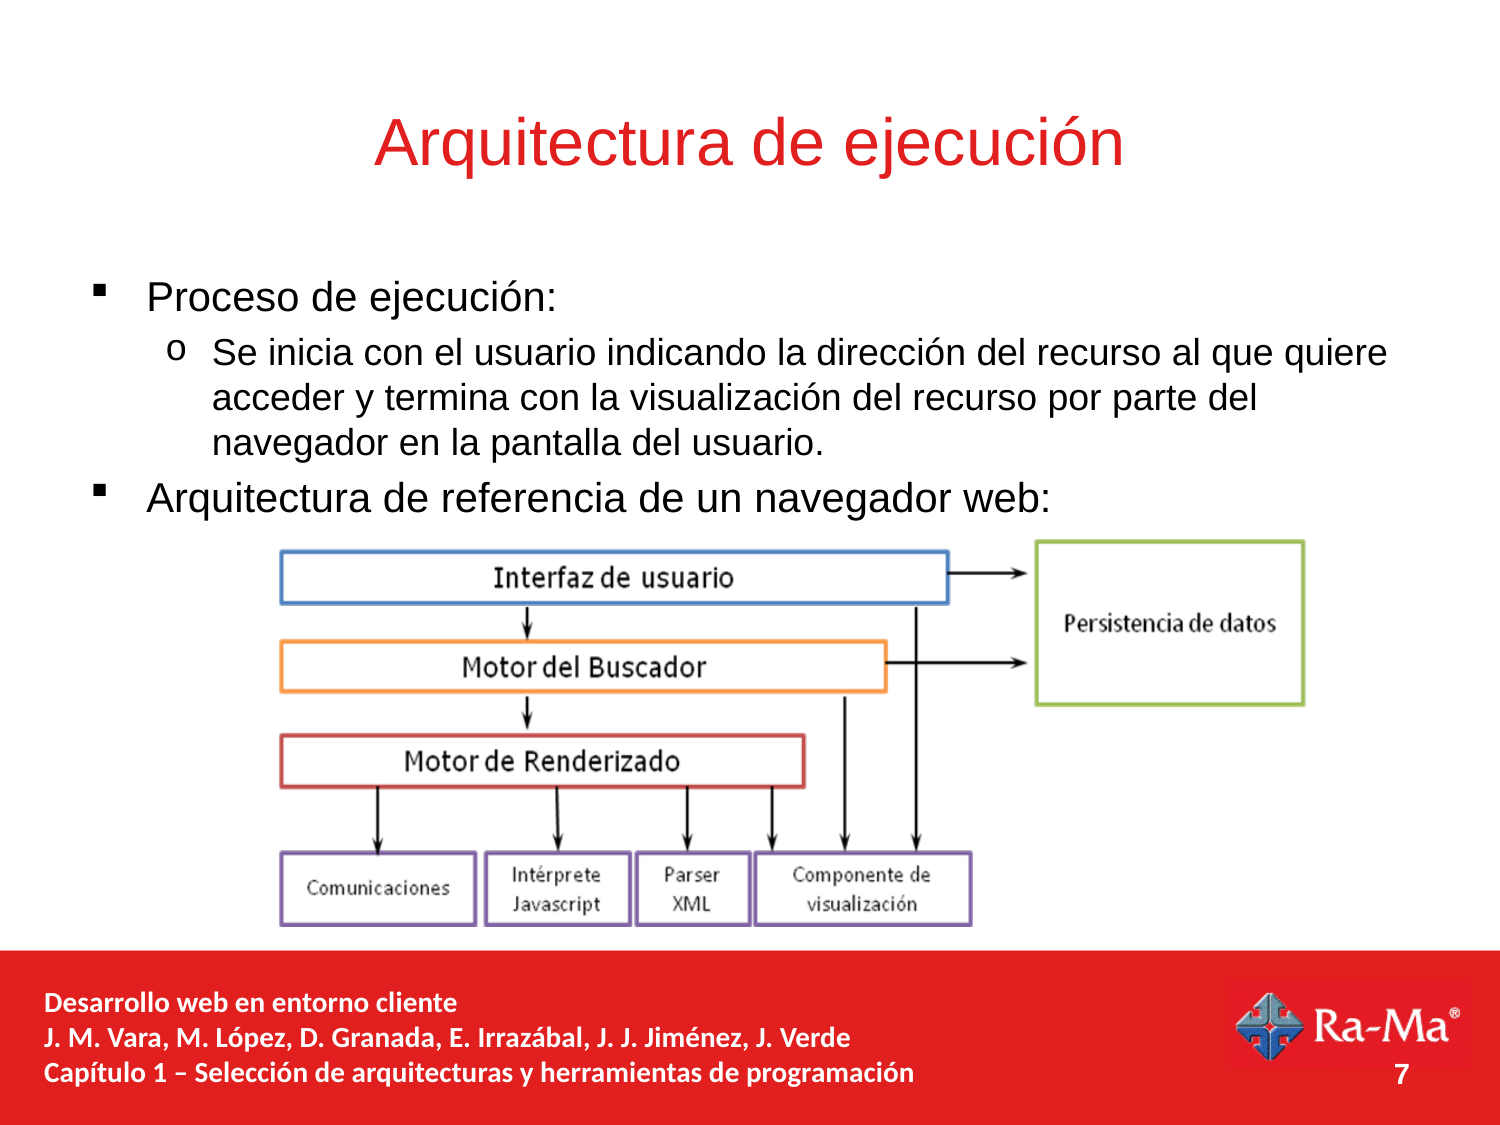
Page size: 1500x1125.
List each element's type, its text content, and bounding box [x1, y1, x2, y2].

list Proceso de ejecución: Se inicia con el usuario indicando la dirección del recurso al que quiere acceder y termina con la visualización del recurso por parte del navegador en la pantalla del usuario. Arquitectura de referencia de un navegador web: [75, 262, 1425, 929]
picture [0, 0, 1500, 1125]
footer Desarrollo web en entorno cliente J. M. Vara, M. López, D. Granada, E. Irrazábal, J. J. Jiménez, J. Verde Capítulo 1 – Selección de arquitecturas y herramientas de programación [29, 975, 1058, 1094]
title Arquitectura de ejecución [75, 45, 1425, 233]
slide_number 7 [1074, 1042, 1425, 1103]
